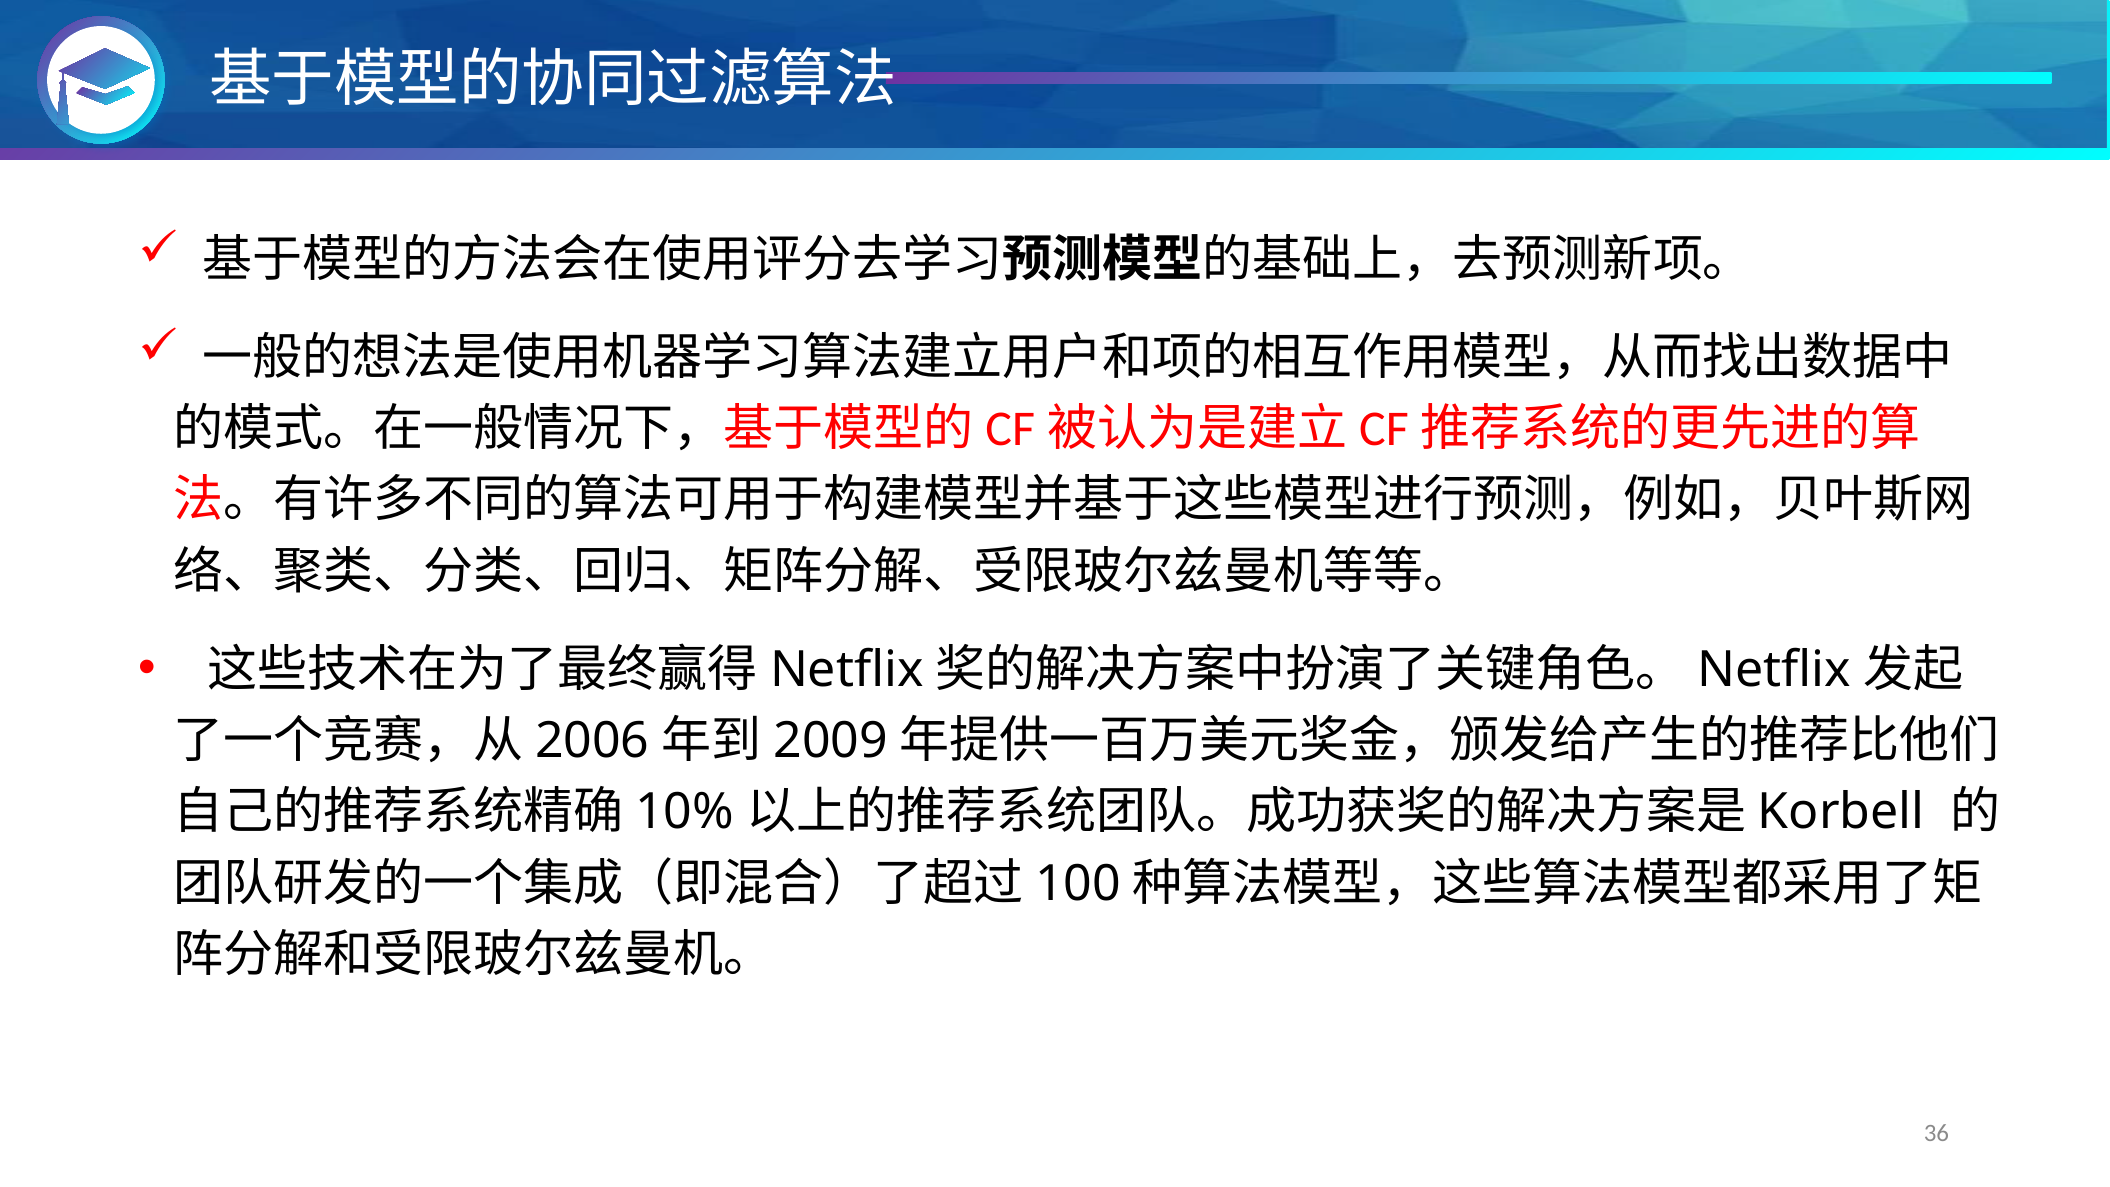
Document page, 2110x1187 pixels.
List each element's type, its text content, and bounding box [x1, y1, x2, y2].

slide_number 36 [1489, 1099, 1965, 1163]
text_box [37, 16, 165, 144]
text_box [0, 0, 2110, 160]
text_box 基于模型的方法会在使用评分去学习预测模型的基础上，去预测新项。 一般的想法是使用机器学习算法建立用户和项的相互作用模型，从而找出数据中的模式。在一般情况下，基于模型的CF被认为是建立CF推荐系统的更先进的算法。有许多不同的算法可用于构建模型并基于这些模型进行预测，例如，贝叶斯网络、聚类、分类、回归、矩阵分解、受限玻尔兹曼机等等。 这些技术在为了最终赢得Netflix奖的解决方案中扮演了关键角色。Netflix发起了一个竞赛，从2006年到2009年提供一百万美元奖金，颁发给产生的推荐比他们自己的推荐系统精确10%以上的推荐系统团队。成功获奖的解决方案是Korbell 的团队研发的一个集成（即混合）了超过100种算法模型，这些算法模型都采用了矩阵分解和受限玻尔兹曼机。 [130, 210, 2009, 1065]
